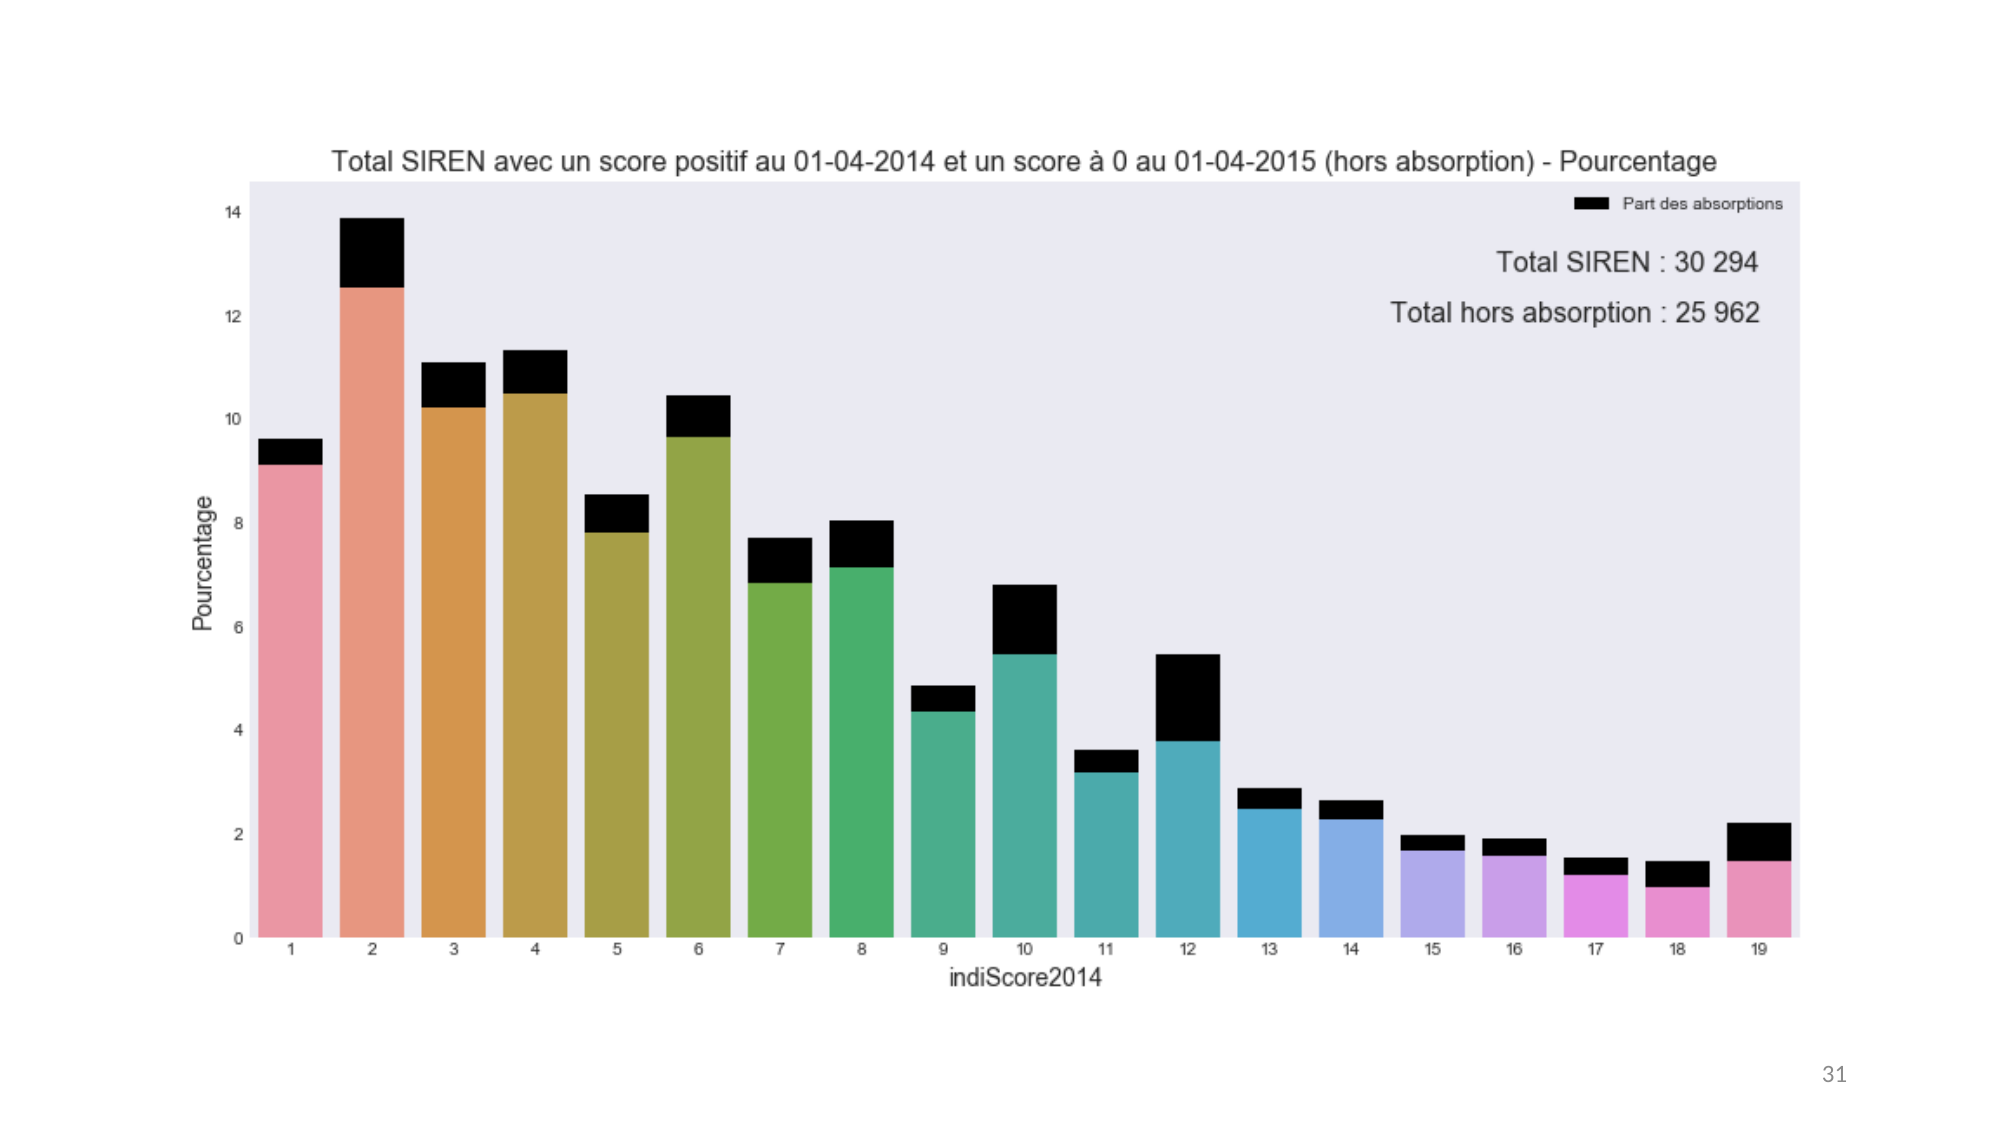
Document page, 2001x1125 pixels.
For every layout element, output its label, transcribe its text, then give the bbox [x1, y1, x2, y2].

picture [0, 62, 2000, 1063]
slide_number 31 [1412, 1063, 1863, 1103]
